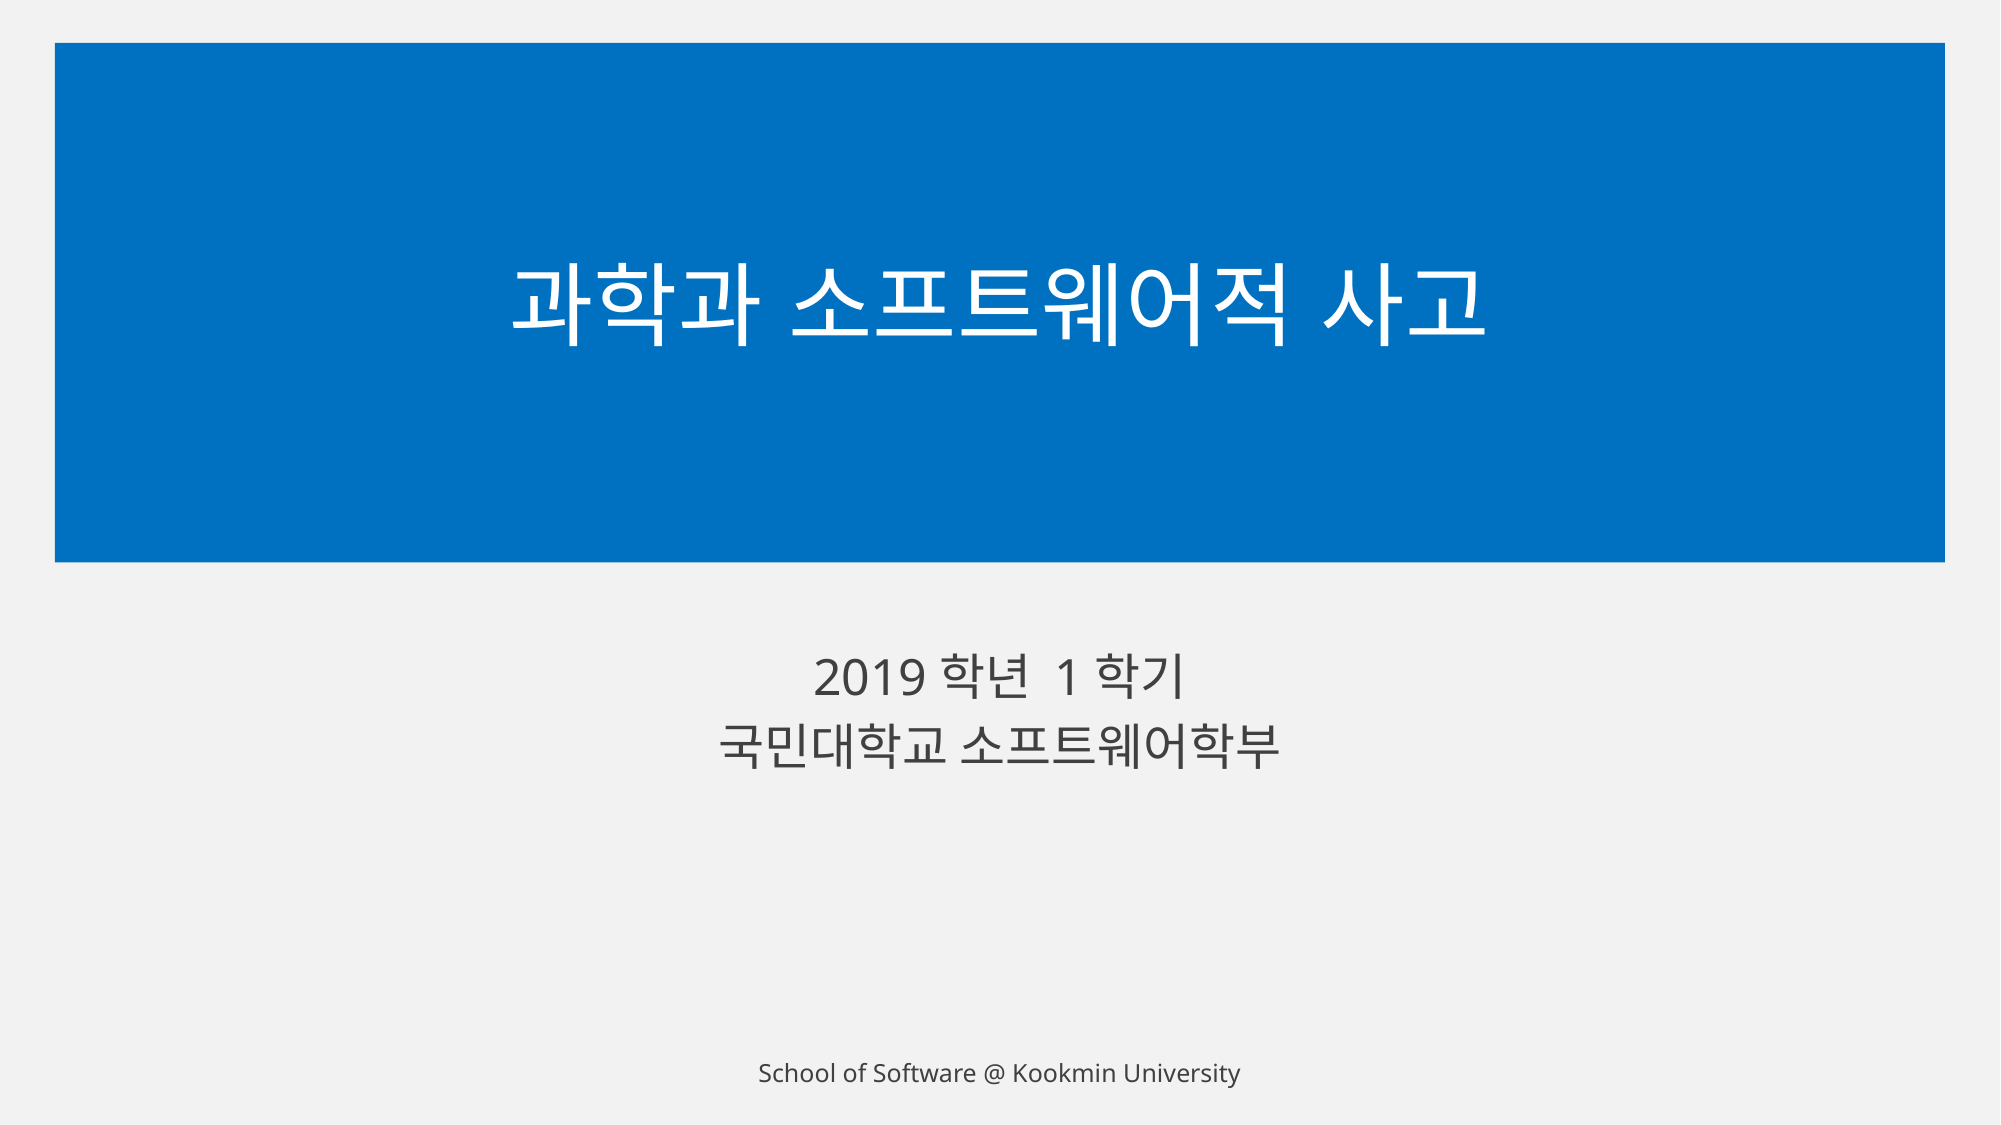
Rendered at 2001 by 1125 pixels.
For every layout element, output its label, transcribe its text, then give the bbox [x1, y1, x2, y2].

text_box School of Software @ Kookmin University [622, 1050, 1378, 1095]
subtitle 2019학년 1학기 국민대학교 소프트웨어학부 [299, 636, 1701, 926]
title 과학과 소프트웨어적 사고 [117, 77, 1883, 528]
